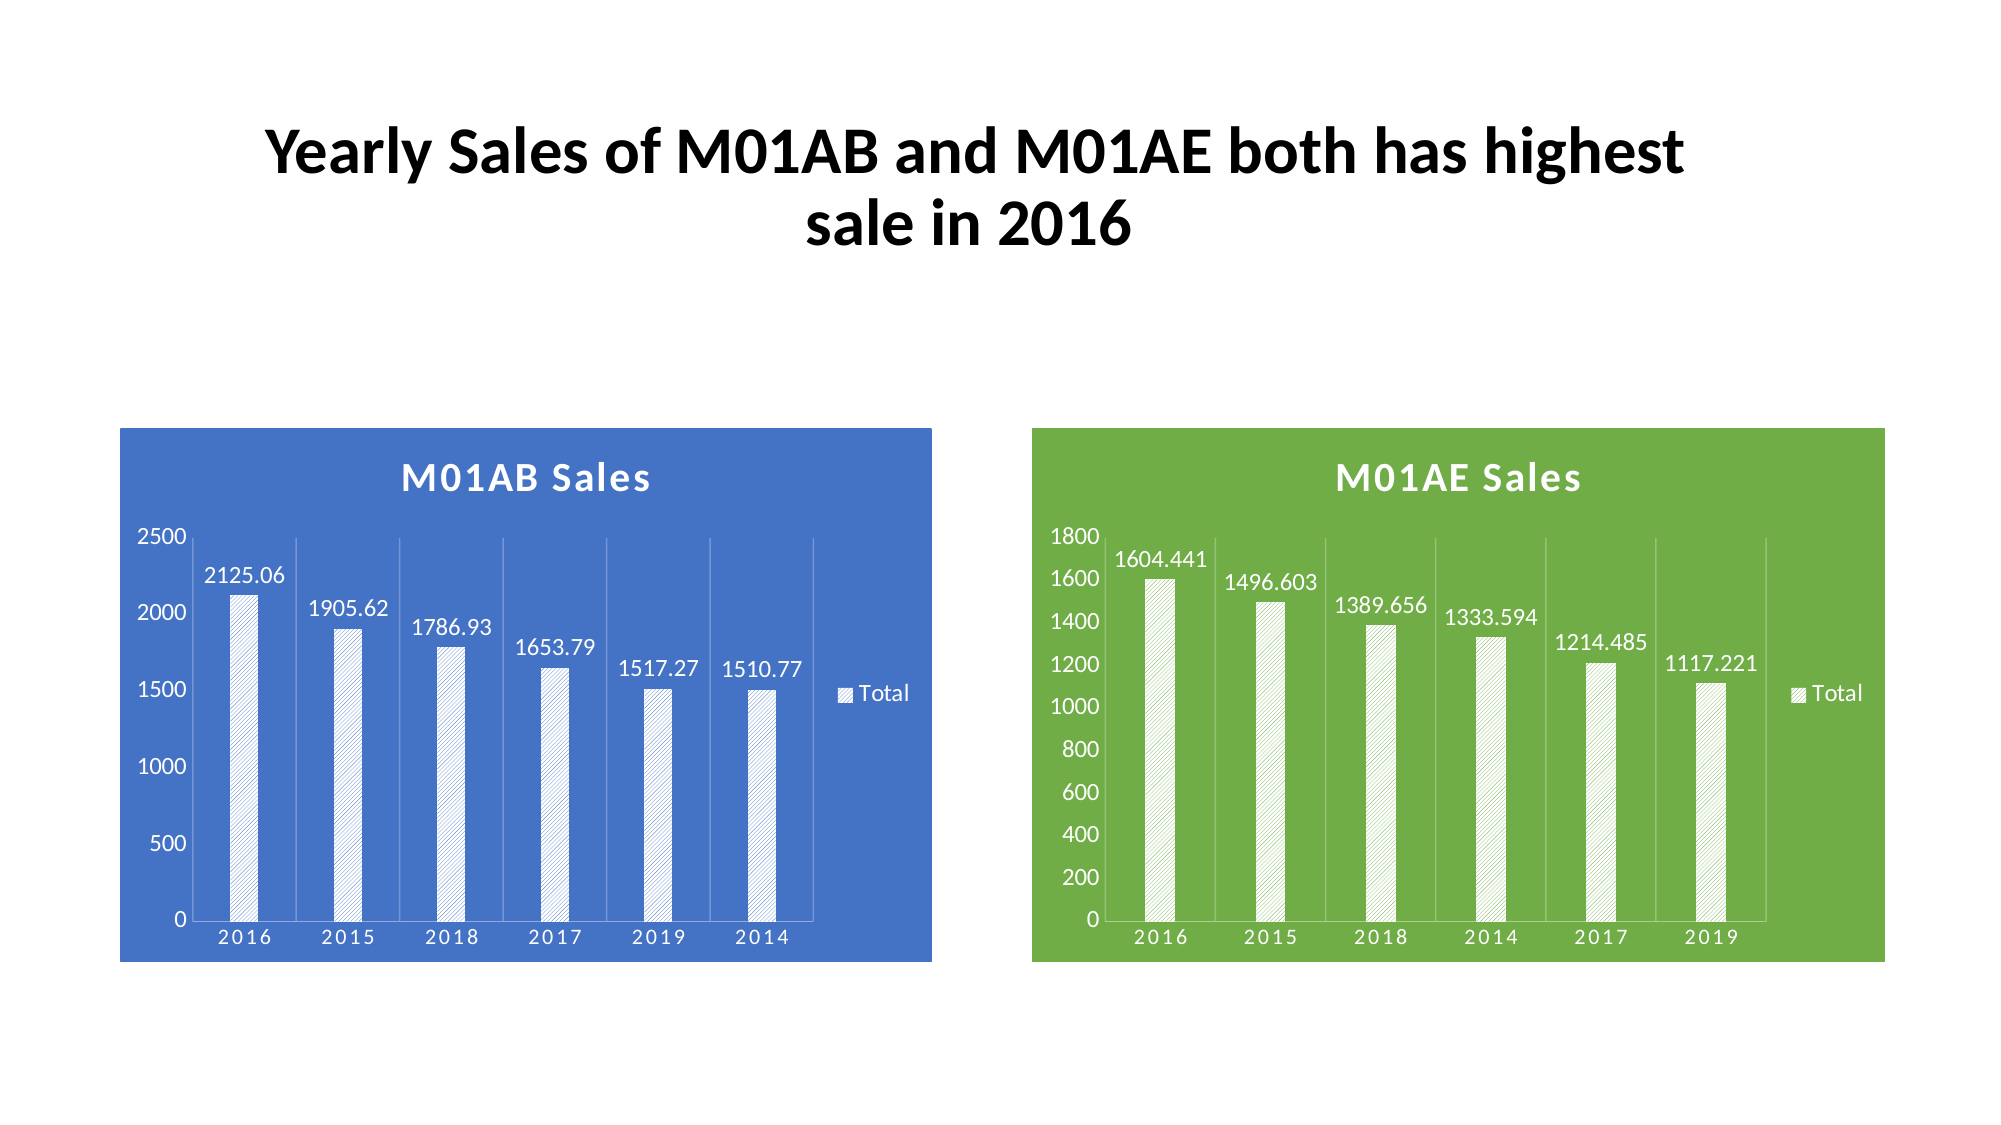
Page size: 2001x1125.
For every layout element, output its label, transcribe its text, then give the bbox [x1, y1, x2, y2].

chart [119, 428, 932, 963]
chart [1031, 428, 1886, 963]
subtitle Yearly Sales of M01AB and M01AE both has highest sale in 2016 [226, 108, 1727, 380]
